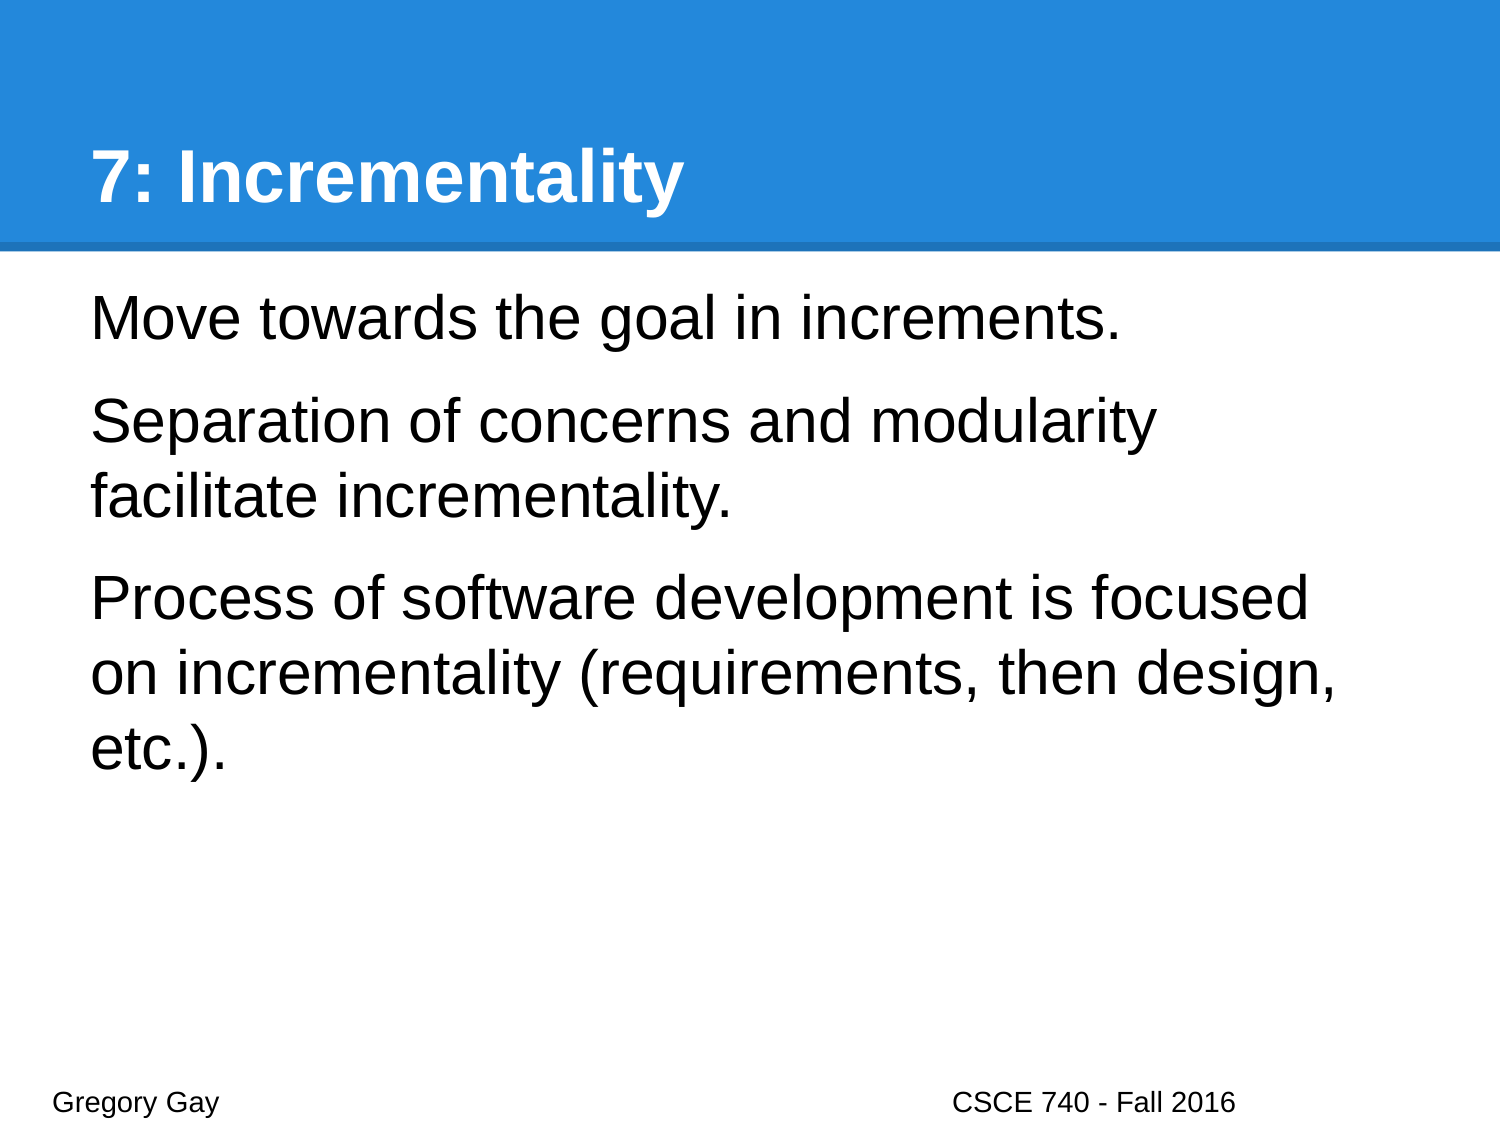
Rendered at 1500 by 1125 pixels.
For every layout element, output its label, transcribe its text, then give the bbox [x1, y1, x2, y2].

list Move towards the goal in increments. Separation of concerns and modularity facilitate incrementality. Process of software development is focused on incrementality (requirements, then design, etc.). [75, 262, 1413, 1068]
title 7: Incrementality [75, 45, 1425, 233]
text_box Gregory Gay CSCE 740 - Fall 2016 51 [37, 1068, 1463, 1114]
